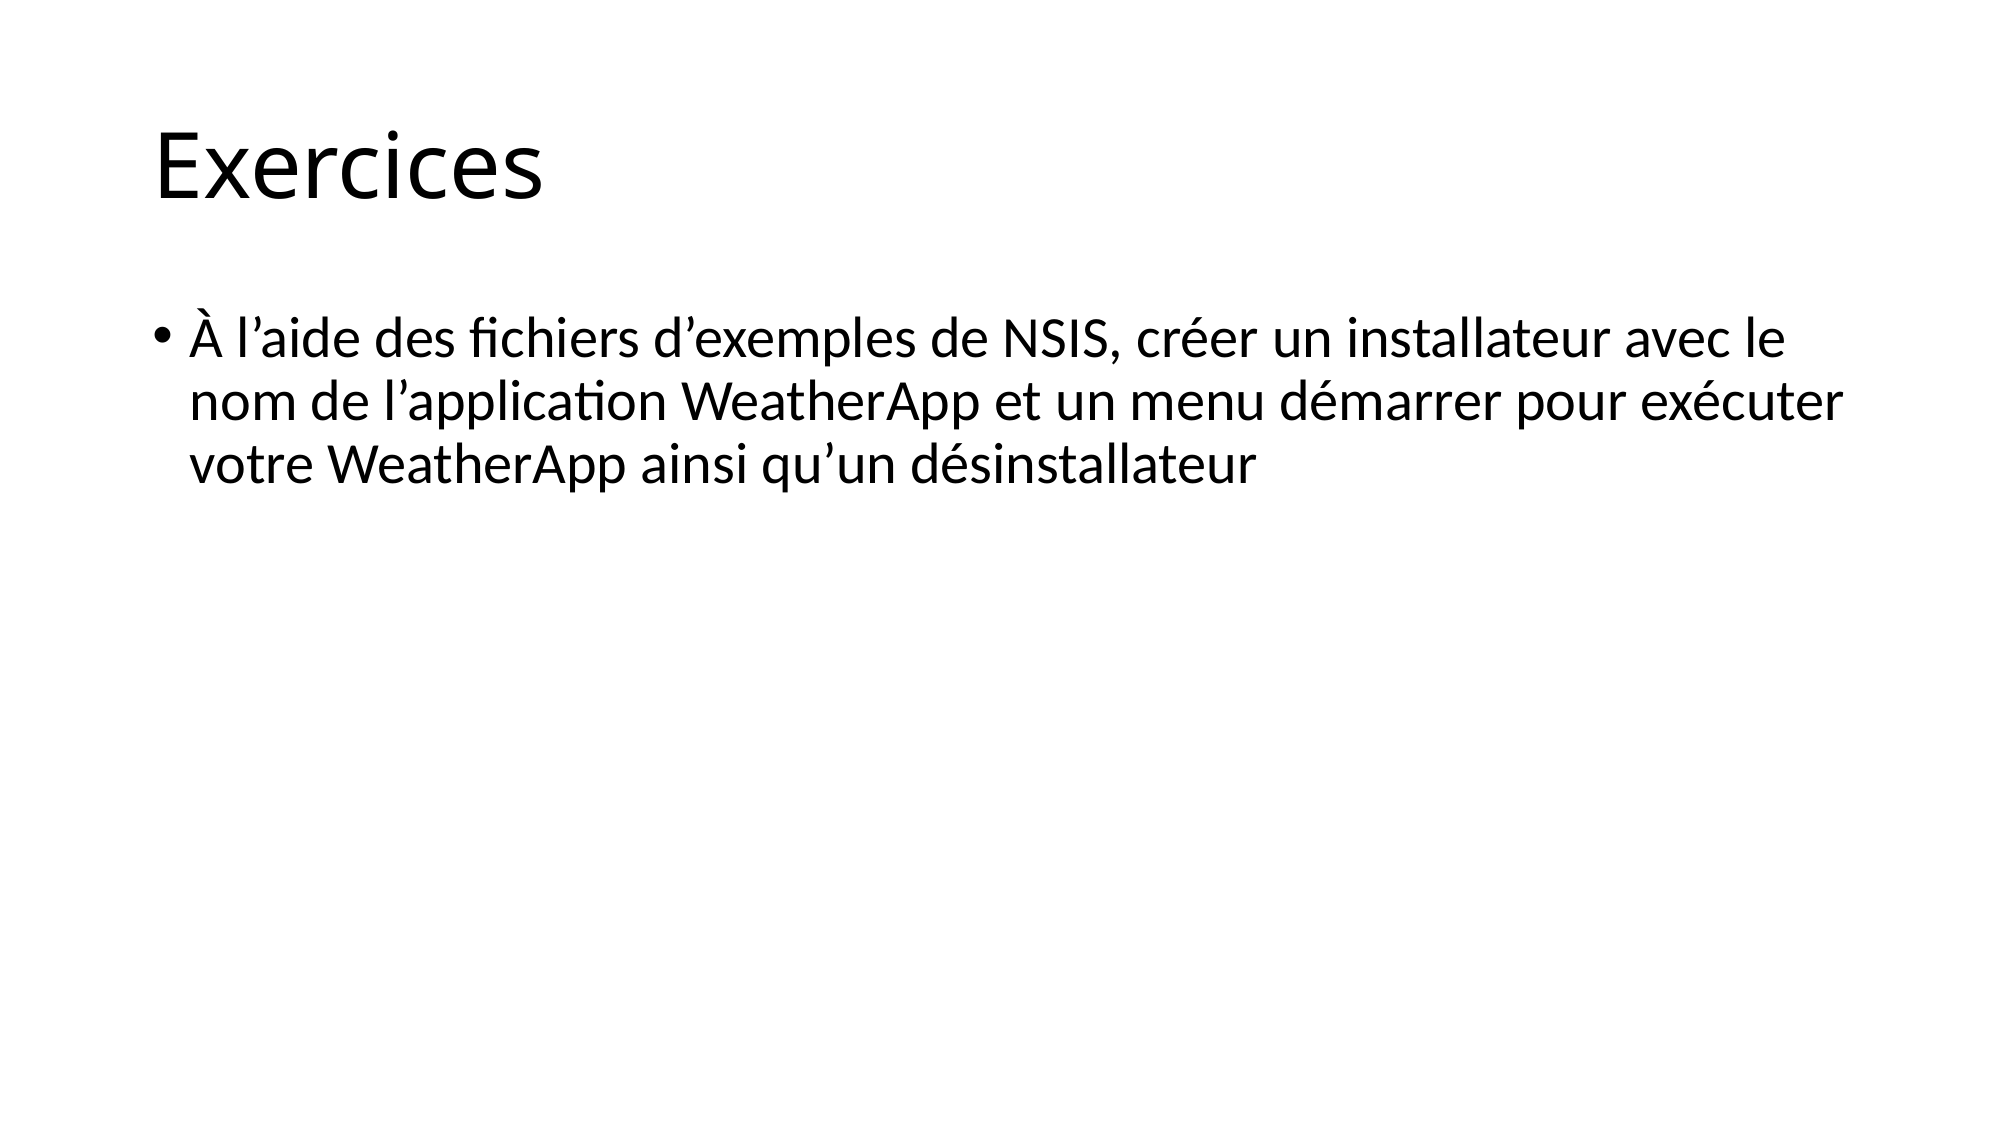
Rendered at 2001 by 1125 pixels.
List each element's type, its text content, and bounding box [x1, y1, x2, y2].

title Exercices [137, 59, 1863, 278]
list À l’aide des fichiers d’exemples de NSIS, créer un installateur avec le nom de l’application WeatherApp et un menu démarrer pour exécuter votre WeatherApp ainsi qu’un désinstallateur [137, 299, 1863, 1014]
